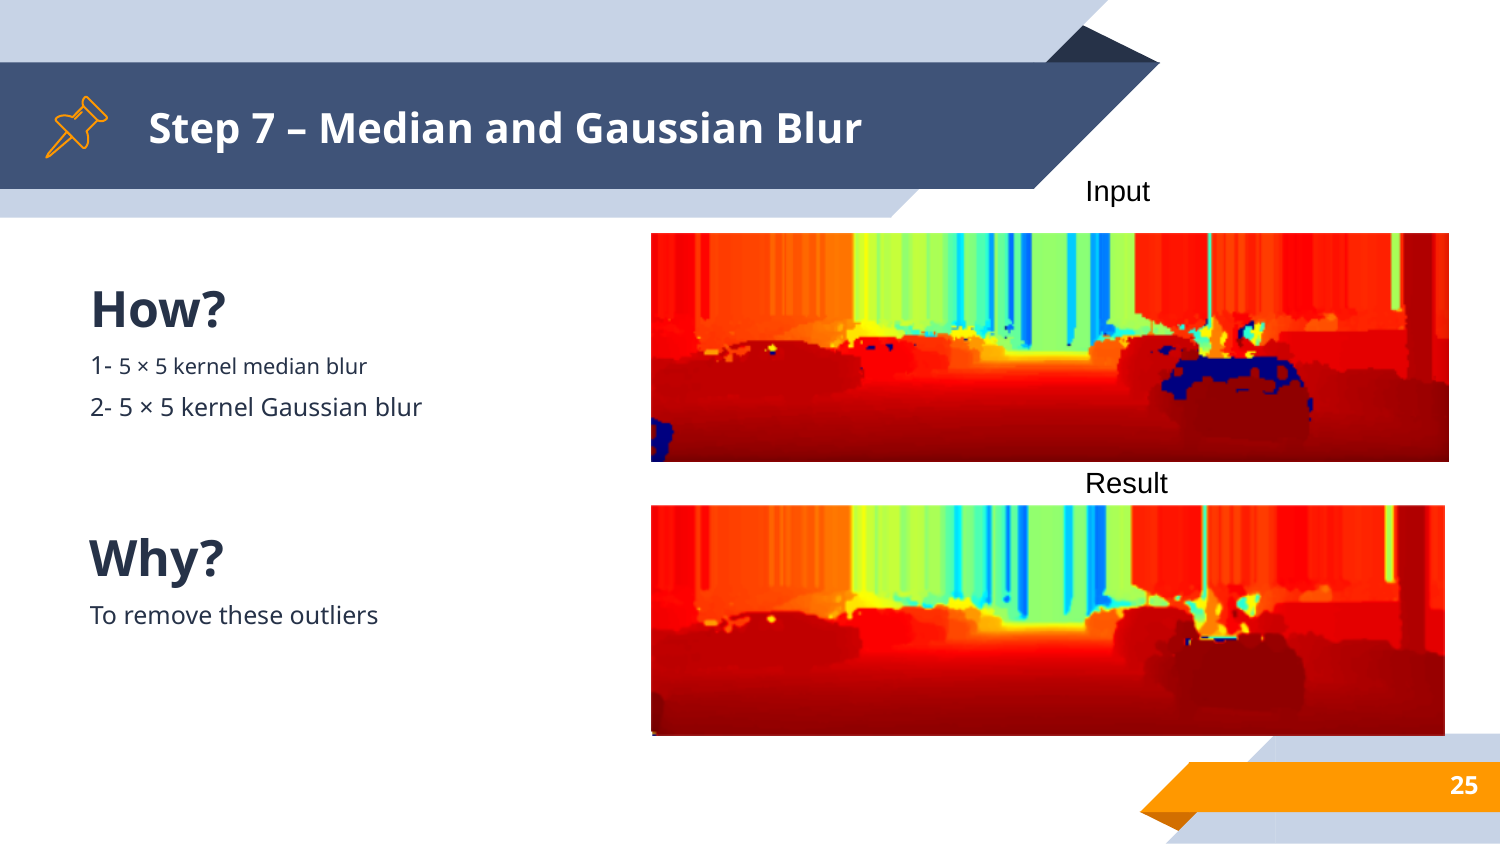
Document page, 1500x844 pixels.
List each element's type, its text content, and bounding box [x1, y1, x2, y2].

text_box Input [1070, 164, 1167, 215]
slide_number 25 [1249, 760, 1494, 813]
text_box Why? To remove these outliers [74, 511, 444, 761]
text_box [45, 96, 108, 158]
text_box Result [1070, 470, 1195, 502]
picture [651, 233, 1450, 462]
picture [651, 504, 1445, 736]
list How? 1- 5 × 5 kernel median blur 2- 5 × 5 kernel Gaussian blur [74, 261, 444, 511]
title Step 7 – Median and Gaussian Blur [133, 64, 1035, 190]
